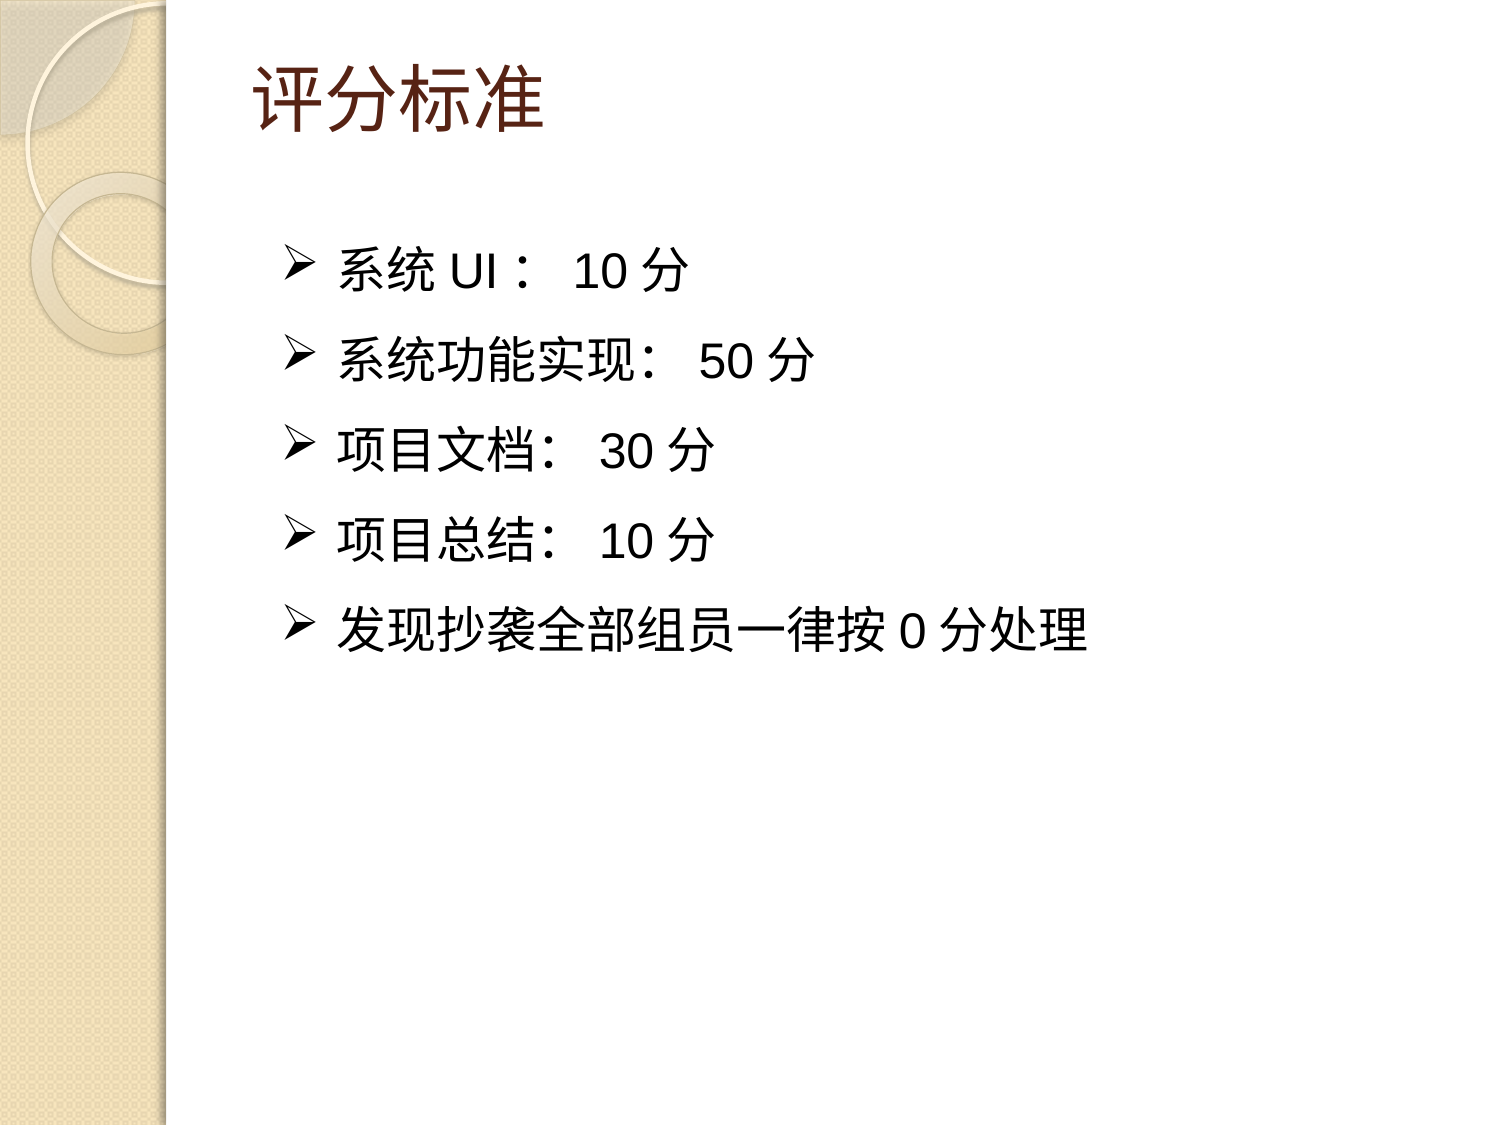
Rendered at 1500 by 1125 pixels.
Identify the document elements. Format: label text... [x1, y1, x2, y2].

title 评分标准 [235, 45, 1466, 149]
text_box 系统UI：10分 系统功能实现：50分 项目文档：30分 项目总结：10分 发现抄袭全部组员一律按0分处理 [265, 201, 1235, 847]
